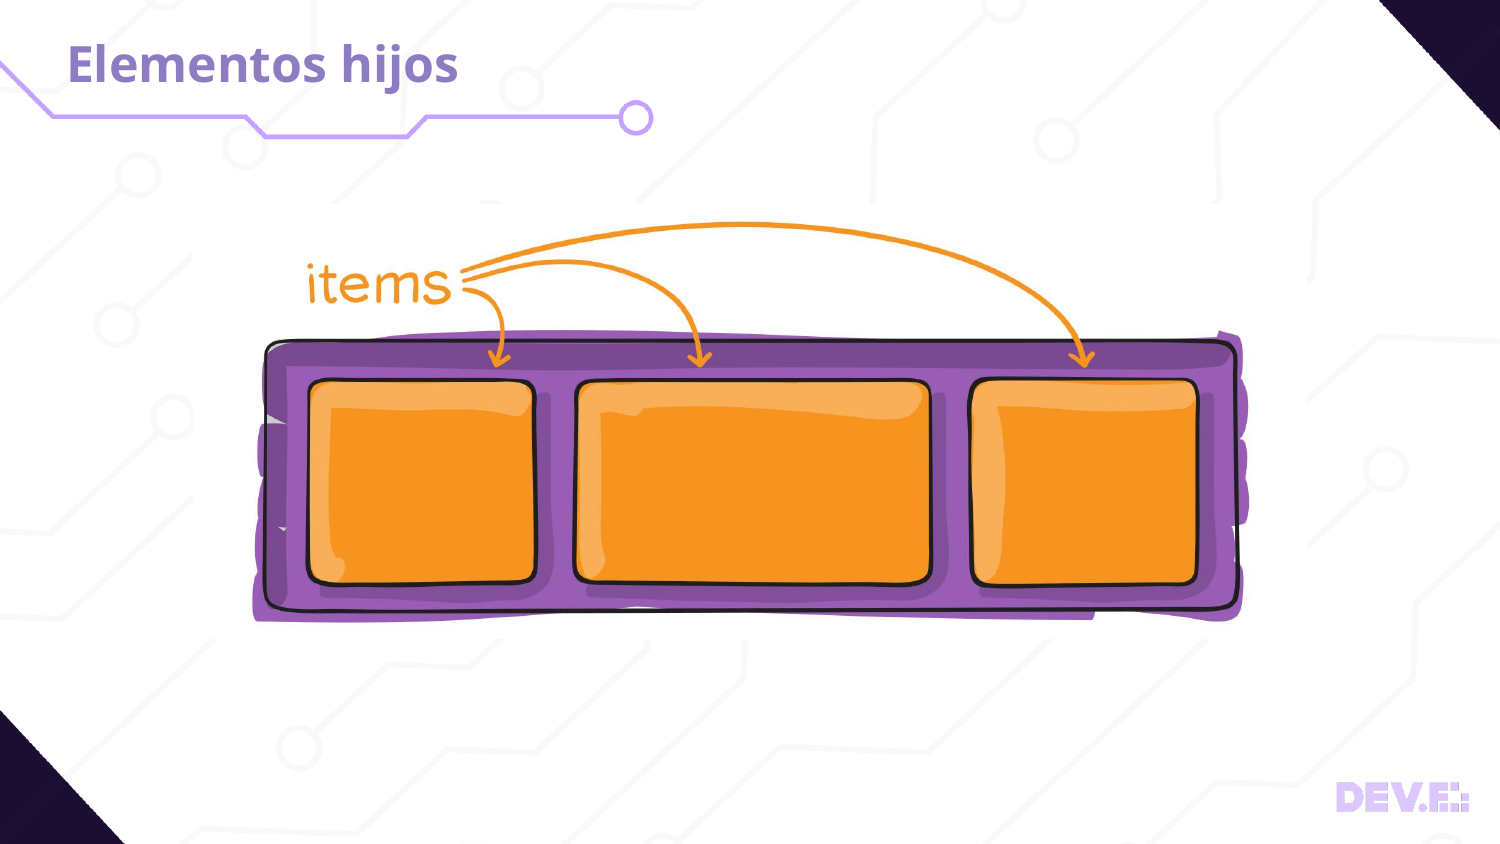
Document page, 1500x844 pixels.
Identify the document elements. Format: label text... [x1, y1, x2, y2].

picture [0, 0, 1500, 844]
title Elementos hijos [51, 17, 1449, 112]
